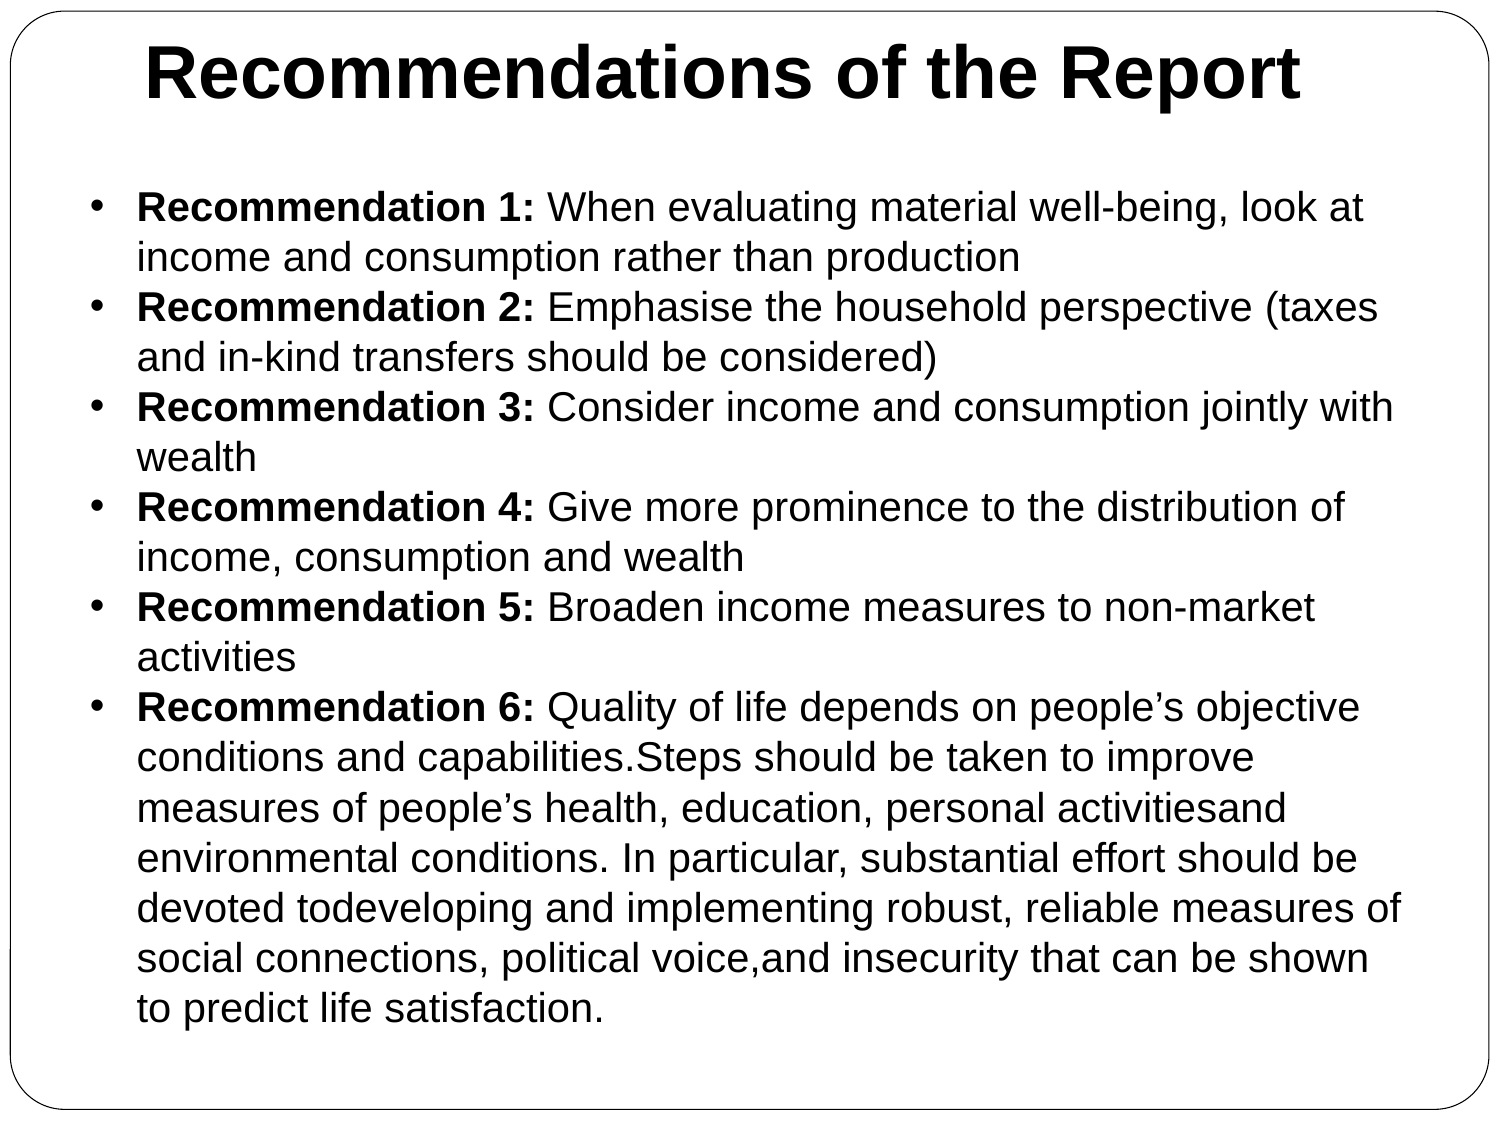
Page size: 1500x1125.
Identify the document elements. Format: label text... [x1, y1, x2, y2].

list Recommendation 1: When evaluating material well-being, look at income and consumption rather than production Recommendation 2: Emphasise the household perspective (taxes and in-kind transfers should be considered) Recommendation 3: Consider income and consumption jointly with wealth Recommendation 4: Give more prominence to the distribution of income, consumption and wealth Recommendation 5: Broaden income measures to non-market activities Recommendation 6: Quality of life depends on people’s objective conditions and capabilities.Steps should be taken to improve measures of people’s health, education, personal activitiesand environmental conditions. In particular, substantial effort should be devoted todeveloping and implementing robust, reliable measures of social connections, political voice,and insecurity that can be shown to predict life satisfaction. [75, 172, 1425, 1005]
title Recommendations of the Report [135, 0, 1412, 123]
